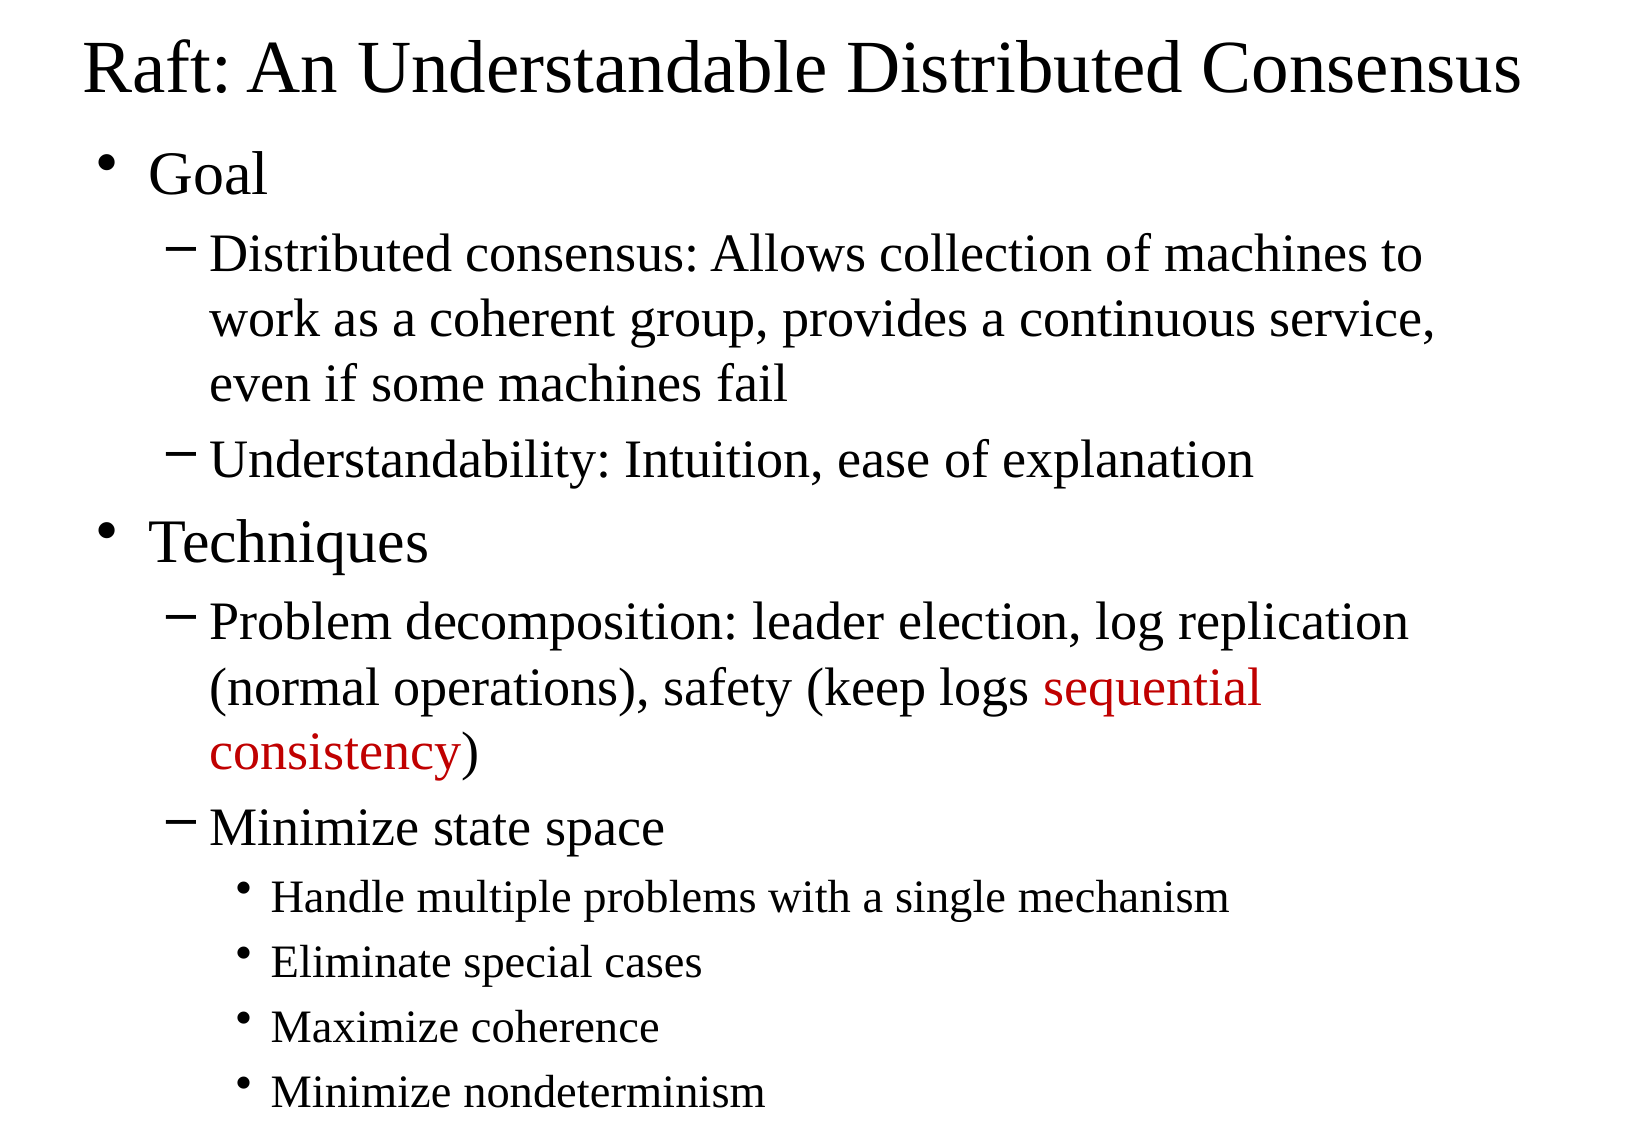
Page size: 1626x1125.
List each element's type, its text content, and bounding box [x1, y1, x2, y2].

title Raft: An Understandable Distributed Consensus [0, 0, 1625, 125]
list Goal Distributed consensus: Allows collection of machines to work as a coherent group, provides a continuous service, even if some machines fail Understandability: Intuition, ease of explanation Techniques Problem decomposition: leader election, log replication (normal operations), safety (keep logs sequential consistency) Minimize state space Handle multiple problems with a single mechanism Eliminate special cases Maximize coherence Minimize nondeterminism [81, 125, 1544, 1125]
